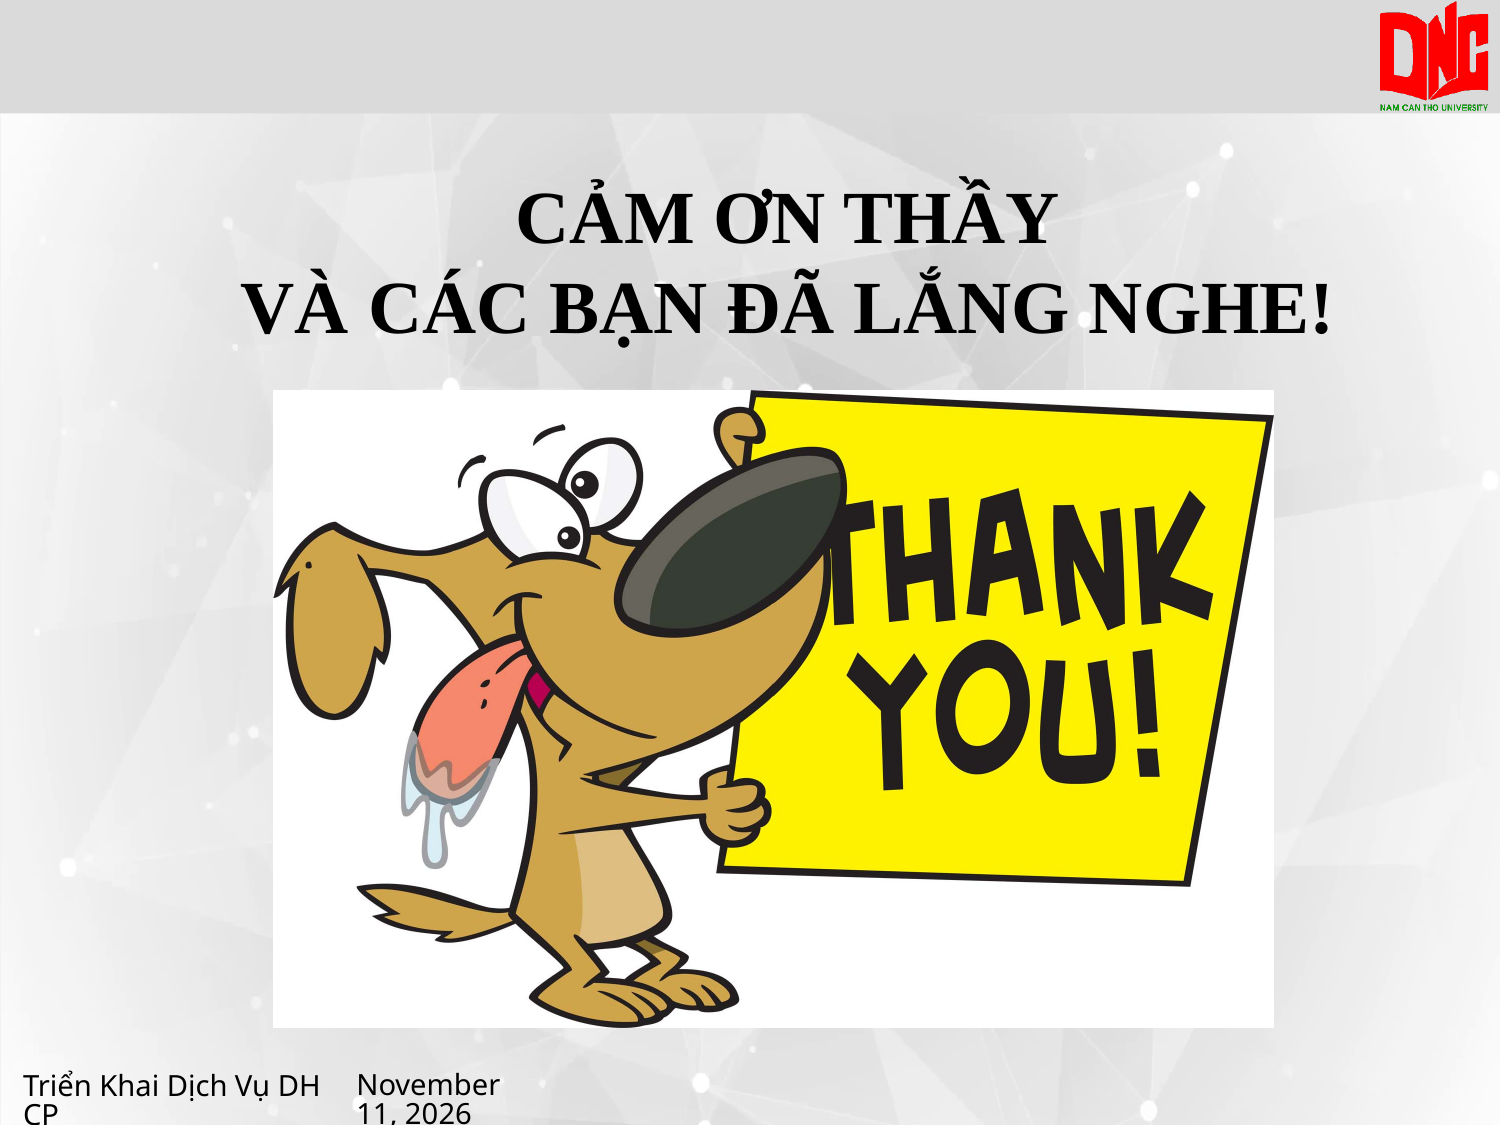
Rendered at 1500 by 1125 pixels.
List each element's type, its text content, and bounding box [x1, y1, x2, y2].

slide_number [342, 1059, 537, 1113]
footer Triển Khai Dịch Vụ DHCP [8, 1059, 342, 1113]
picture [1378, 0, 1489, 111]
text_box CẢM ƠN THẦY VÀ CÁC BẠN ĐÃ LẮNG NGHE! [225, 161, 1351, 357]
picture [1, 114, 1500, 1125]
